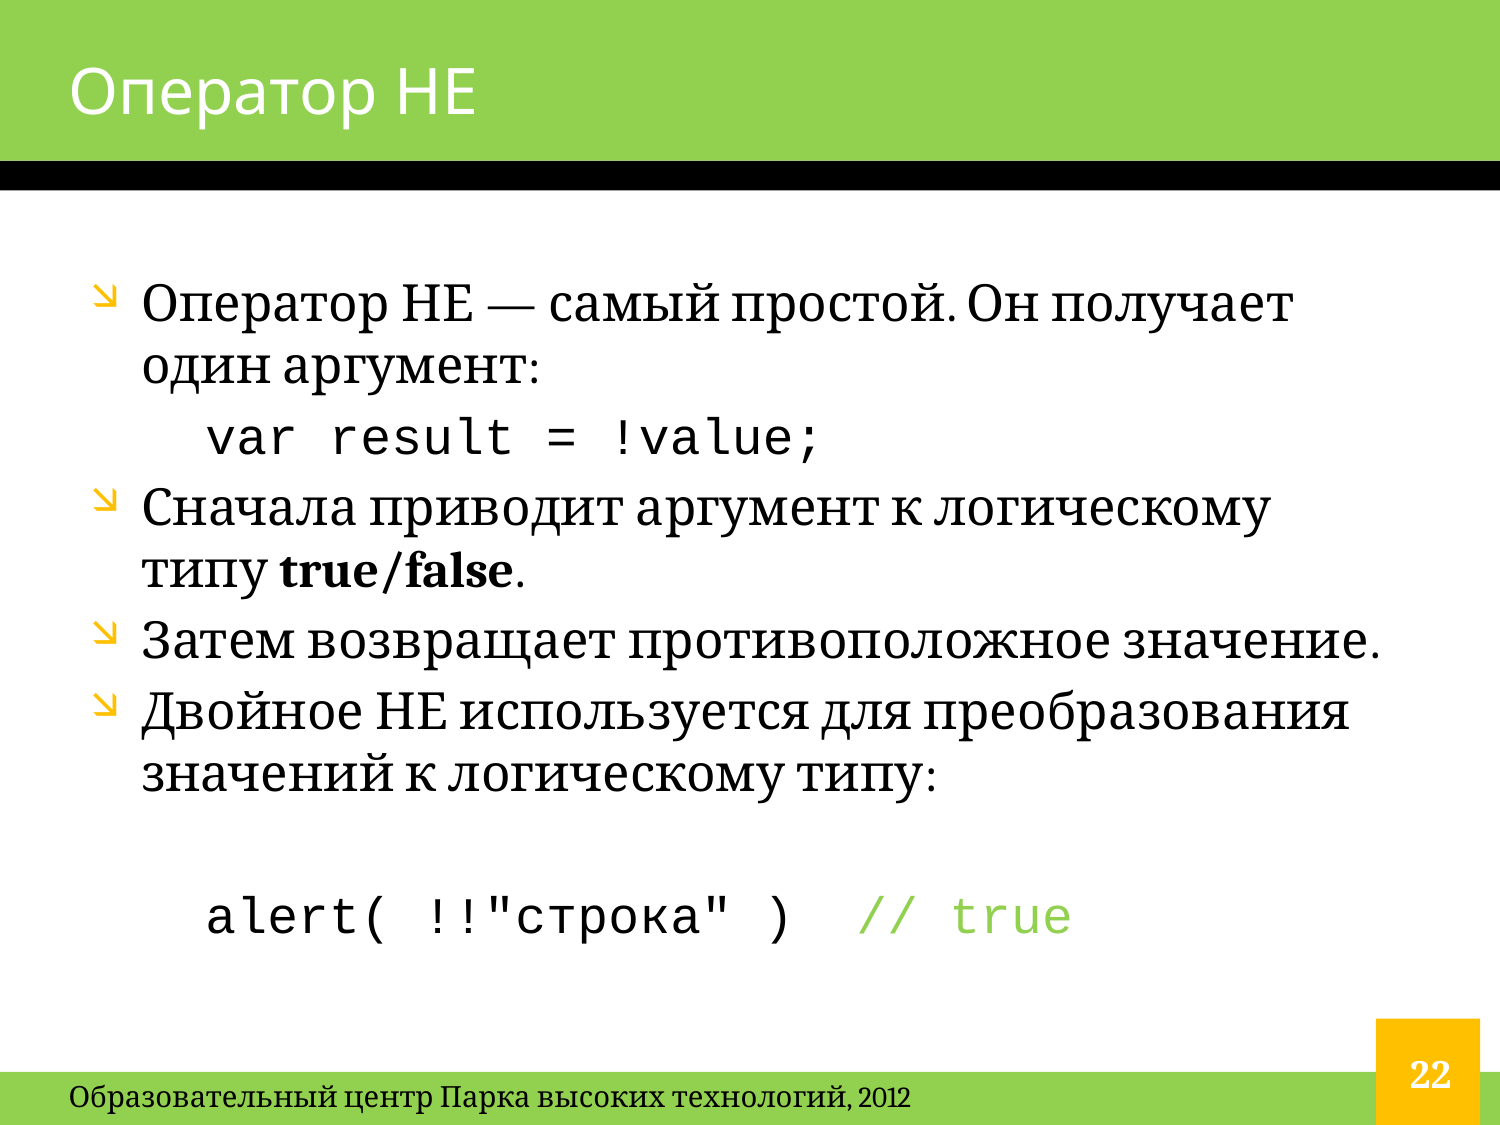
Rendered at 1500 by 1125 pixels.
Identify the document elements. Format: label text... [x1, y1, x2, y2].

title Оператор НЕ [53, 42, 1404, 135]
slide_number 22 [1384, 1035, 1477, 1118]
list Оператор НЕ — самый простой. Он получает один аргумент: var result = !value; Сначала приводит аргумент к логическому типу true/false. Затем возвращает противоположное значение. Двойное НЕ используется для преобразования значений к логическому типу: alert( !!"строка" ) // true [75, 262, 1425, 1005]
